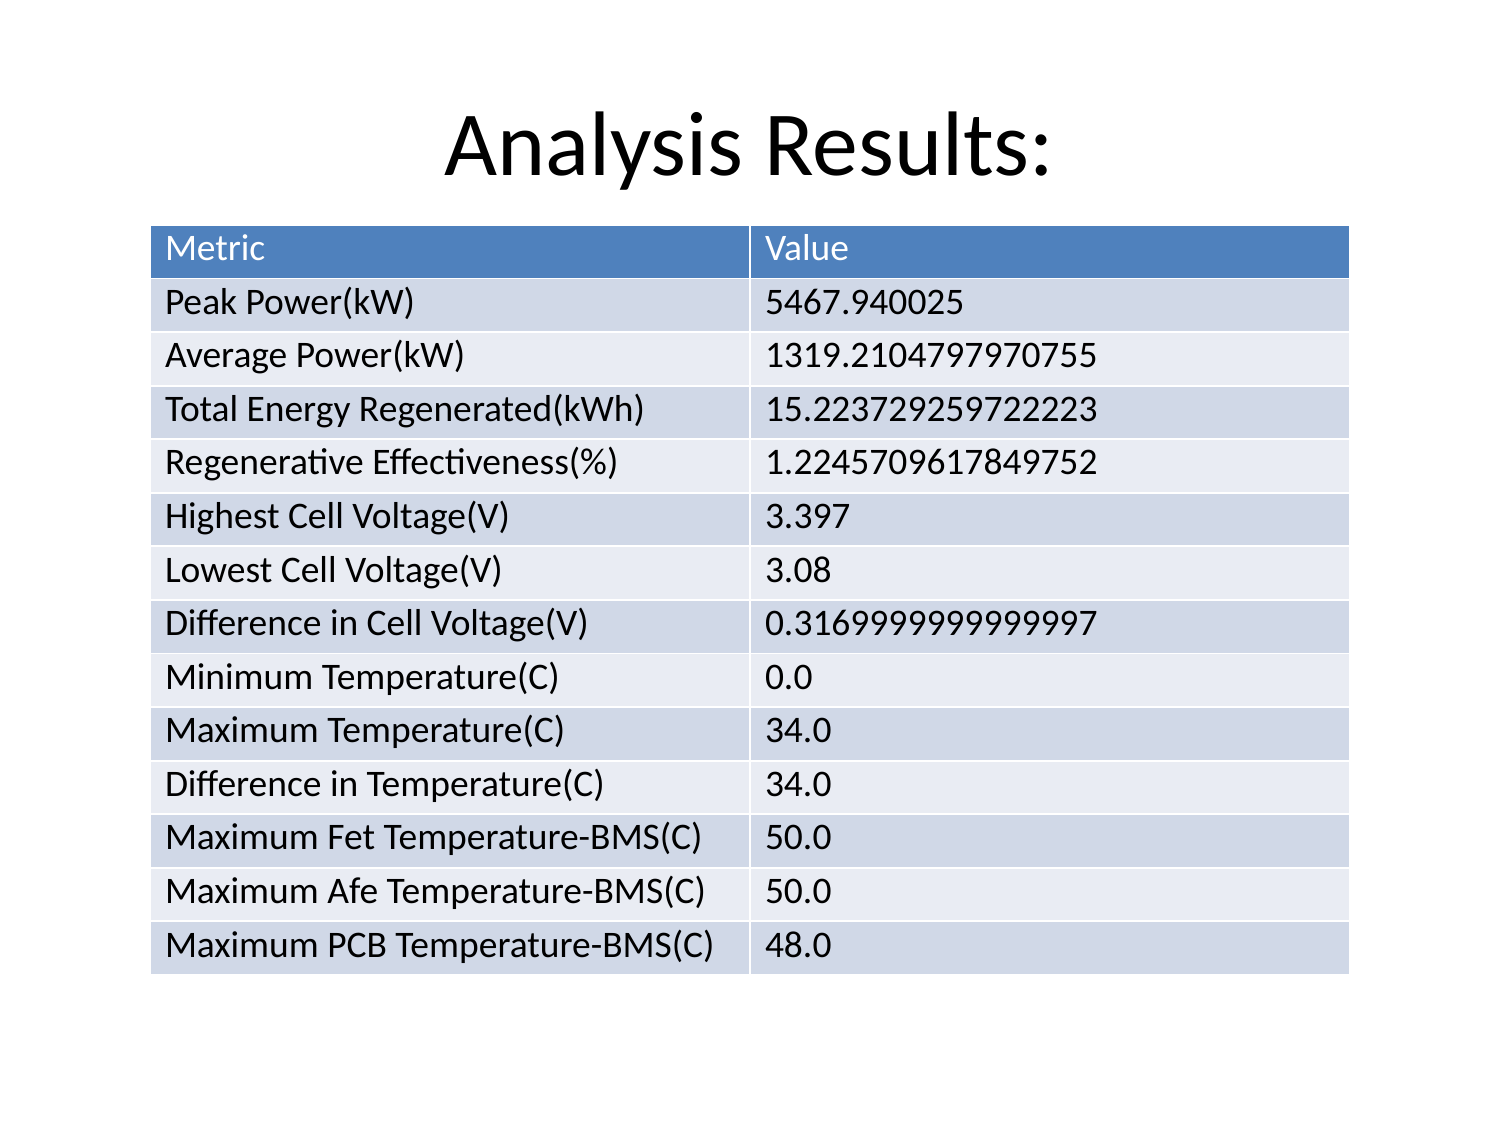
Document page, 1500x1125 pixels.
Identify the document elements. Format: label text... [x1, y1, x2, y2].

table_header Metric [151, 226, 749, 278]
table_cell 15.223729259722223 [751, 387, 1349, 438]
table_cell 3.397 [751, 494, 1349, 545]
table_header Value [751, 226, 1349, 278]
table_cell 1.2245709617849752 [751, 440, 1349, 492]
table_cell Maximum Afe Temperature-BMS(C) [151, 869, 749, 920]
table_cell Maximum Temperature(C) [151, 708, 749, 760]
table_cell Maximum Fet Temperature-BMS(C) [151, 815, 749, 867]
table_cell Peak Power(kW) [151, 279, 749, 331]
table_cell 5467.940025 [751, 279, 1349, 331]
table_cell 3.08 [751, 547, 1349, 599]
title Analysis Results: [75, 45, 1425, 233]
table_cell 48.0 [751, 922, 1349, 974]
table_cell Minimum Temperature(C) [151, 654, 749, 706]
table_cell 0.0 [751, 654, 1349, 706]
table_cell Difference in Cell Voltage(V) [151, 601, 749, 653]
table_cell Total Energy Regenerated(kWh) [151, 387, 749, 438]
table_cell Regenerative Effectiveness(%) [151, 440, 749, 492]
table_cell Difference in Temperature(C) [151, 762, 749, 813]
table_cell Average Power(kW) [151, 333, 749, 385]
table_cell 1319.2104797970755 [751, 333, 1349, 385]
table_cell 34.0 [751, 762, 1349, 813]
table_cell 0.3169999999999997 [751, 601, 1349, 653]
table_cell Lowest Cell Voltage(V) [151, 547, 749, 599]
table_cell 50.0 [751, 815, 1349, 867]
table_cell 50.0 [751, 869, 1349, 920]
table_cell Highest Cell Voltage(V) [151, 494, 749, 545]
table_cell 34.0 [751, 708, 1349, 760]
table_cell Maximum PCB Temperature-BMS(C) [151, 922, 749, 974]
